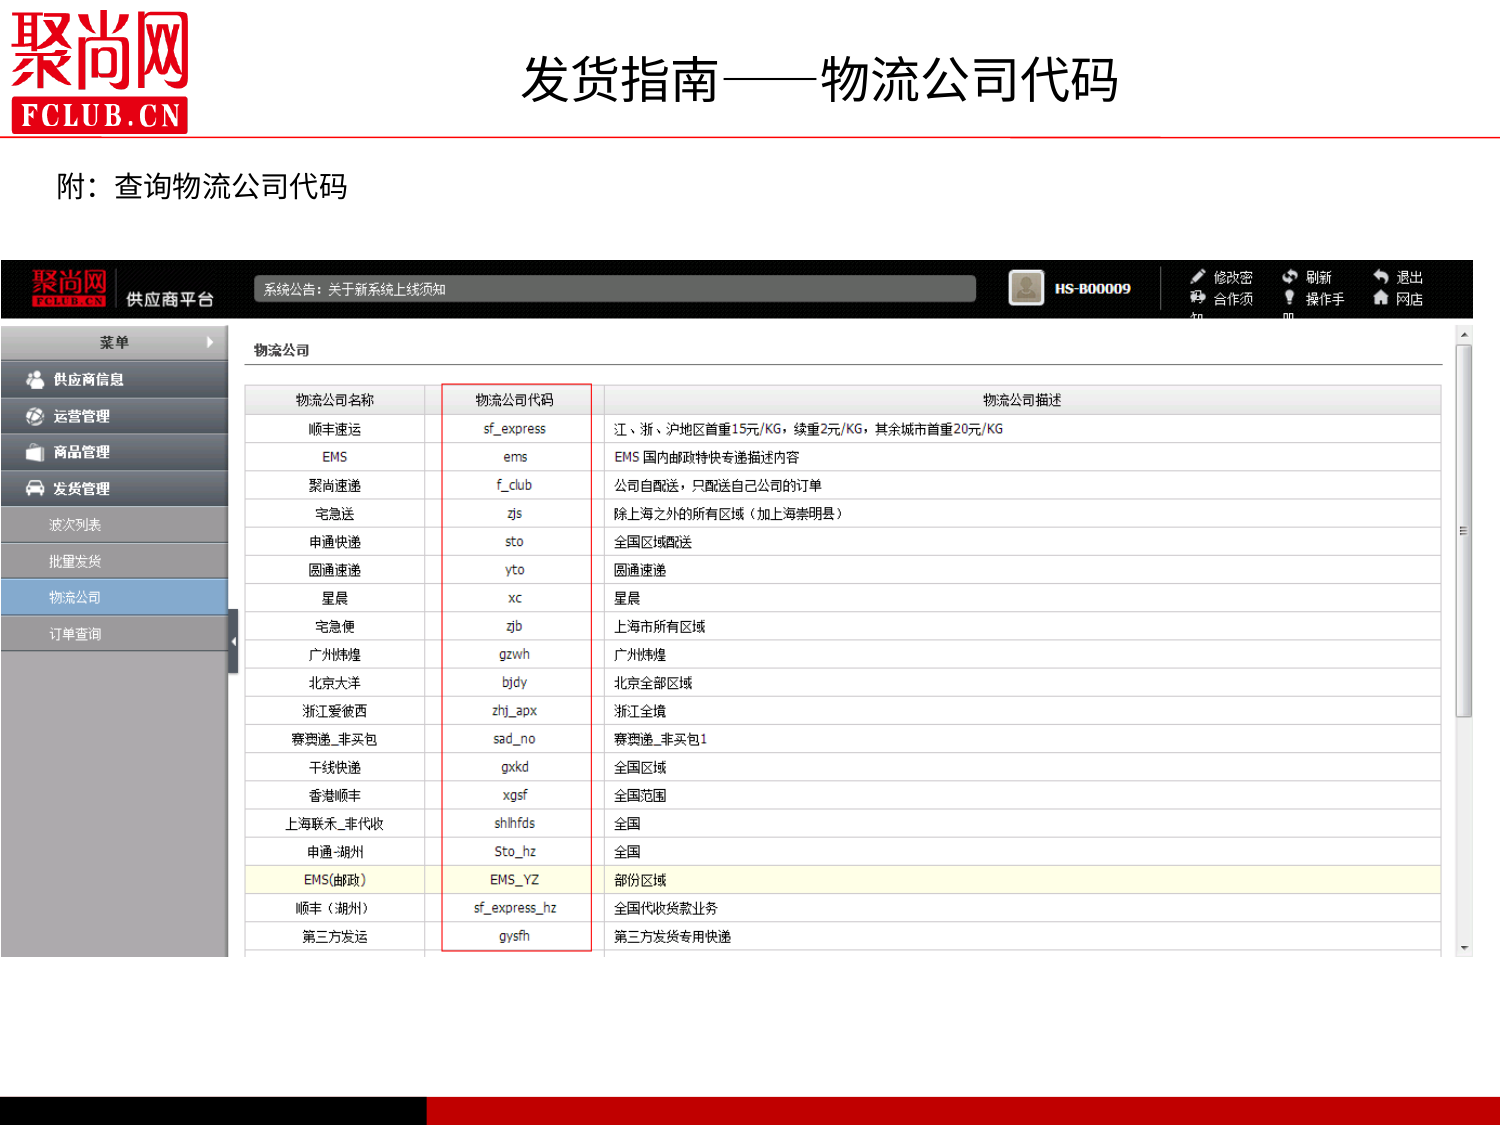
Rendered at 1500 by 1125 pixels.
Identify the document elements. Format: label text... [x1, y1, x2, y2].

title 发货指南——物流公司代码 [210, 31, 1430, 127]
text_box 附：查询物流公司代码 [41, 160, 1424, 211]
picture [11, 10, 188, 134]
picture [1, 260, 1473, 957]
